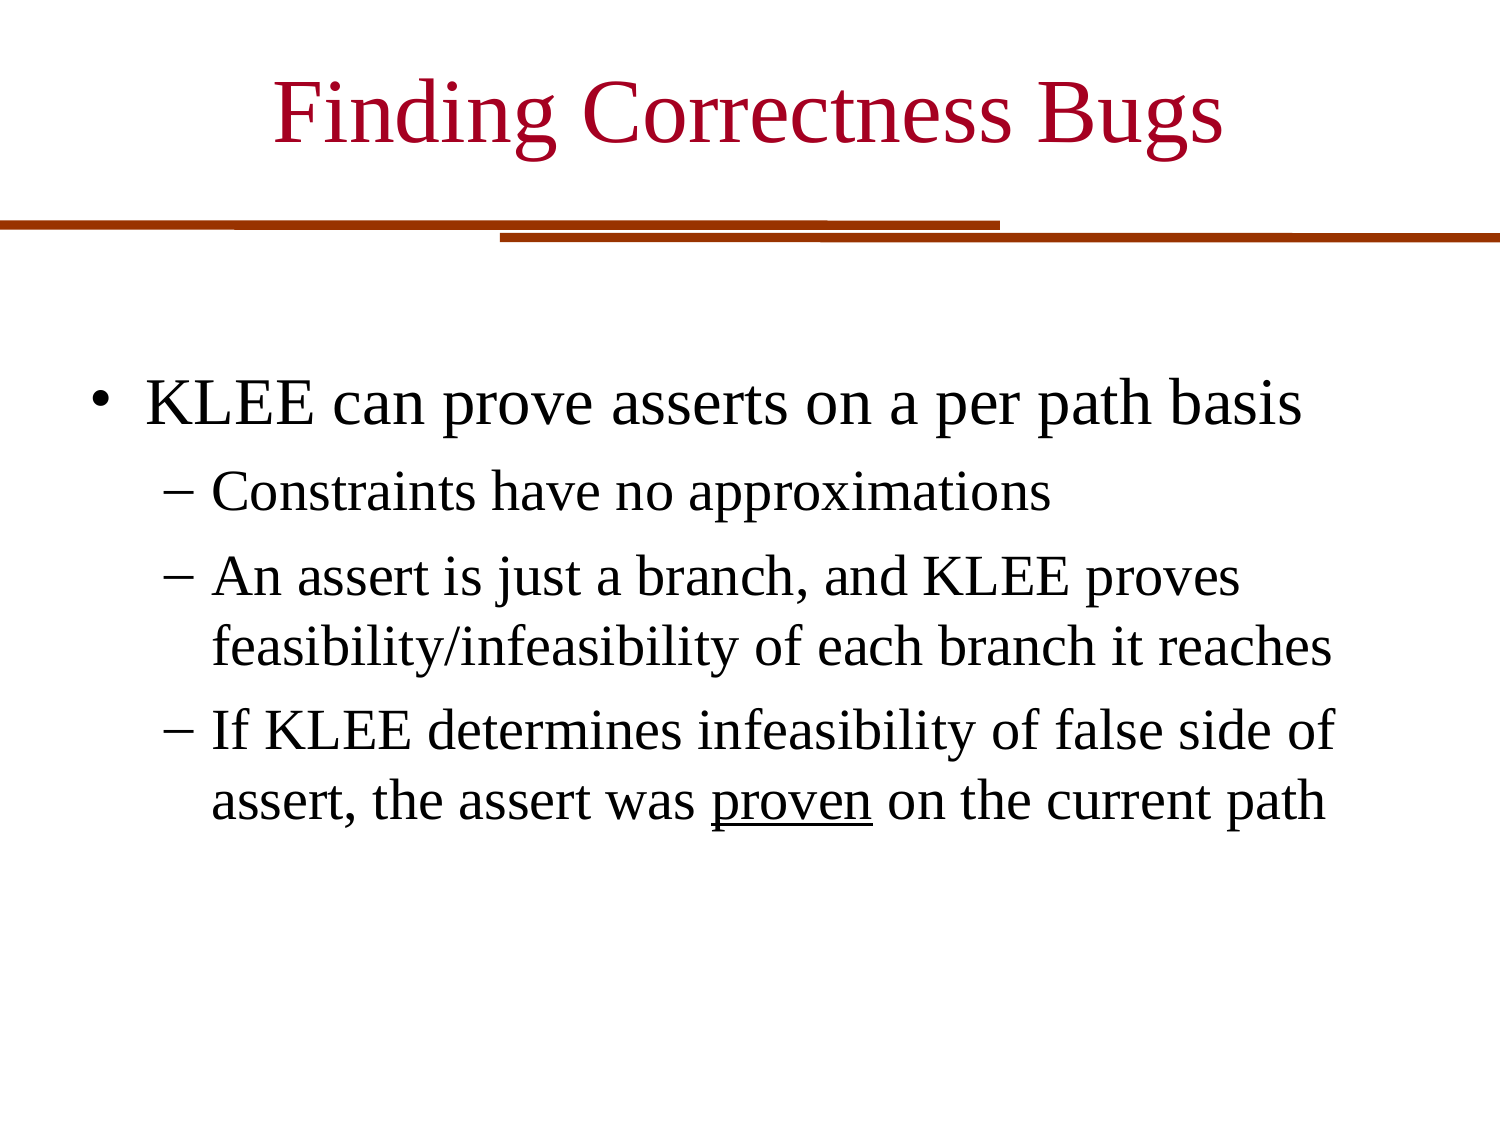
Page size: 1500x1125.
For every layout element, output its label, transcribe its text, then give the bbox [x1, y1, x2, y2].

text_box KLEE can prove asserts on a per path basis Constraints have no approximations An assert is just a branch, and KLEE proves feasibility/infeasibility of each branch it reaches If KLEE determines infeasibility of false side of assert, the assert was proven on the current path [74, 350, 1438, 900]
text_box Finding Correctness Bugs [87, 12, 1413, 200]
